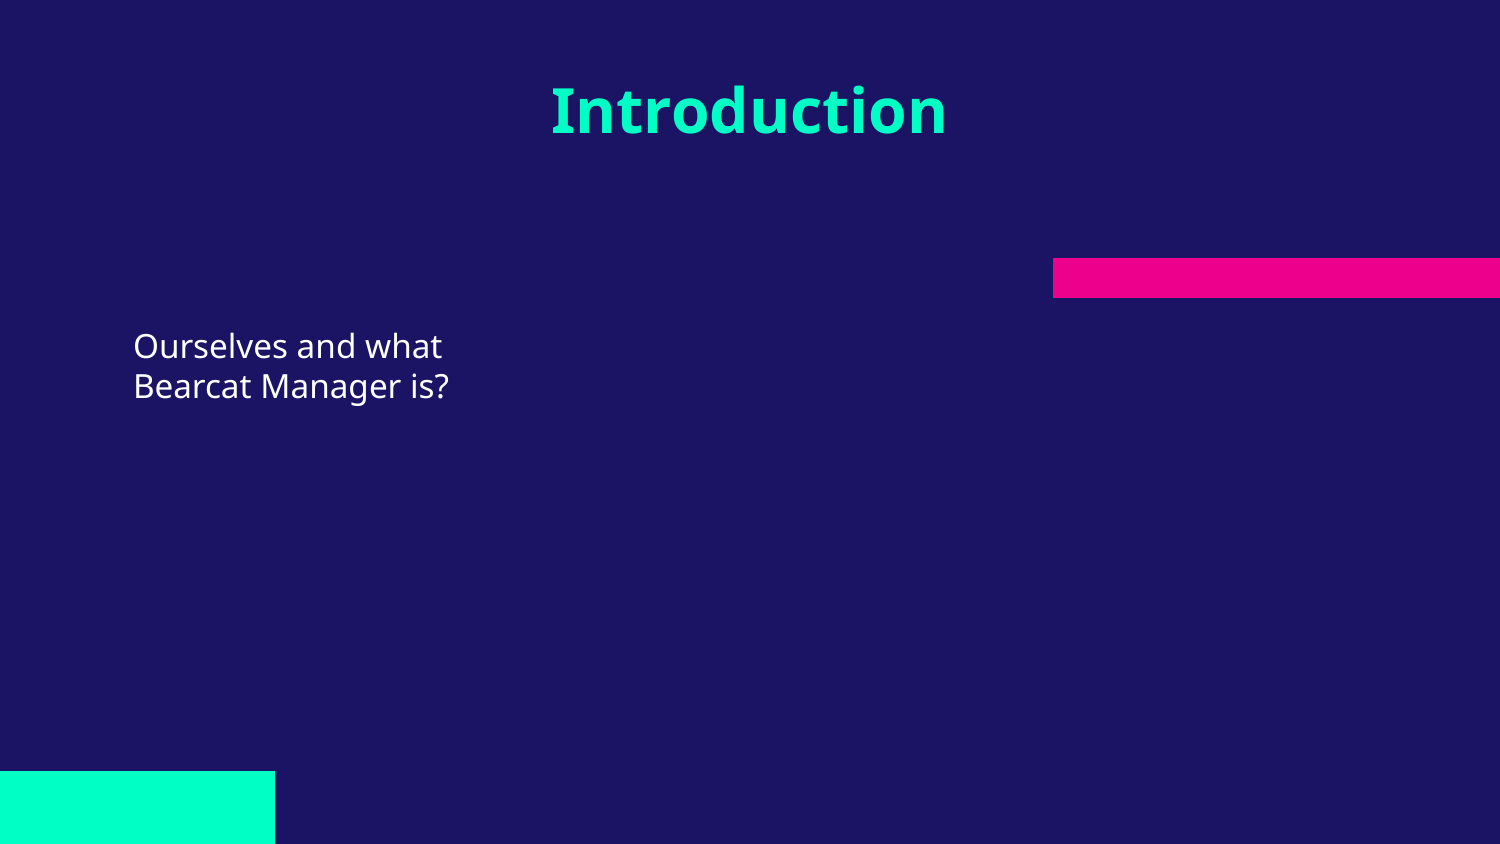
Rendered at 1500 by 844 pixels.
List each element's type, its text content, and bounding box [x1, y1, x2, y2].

subtitle Ourselves and what Bearcat Manager is? [118, 245, 523, 485]
title Introduction [209, 56, 1291, 166]
